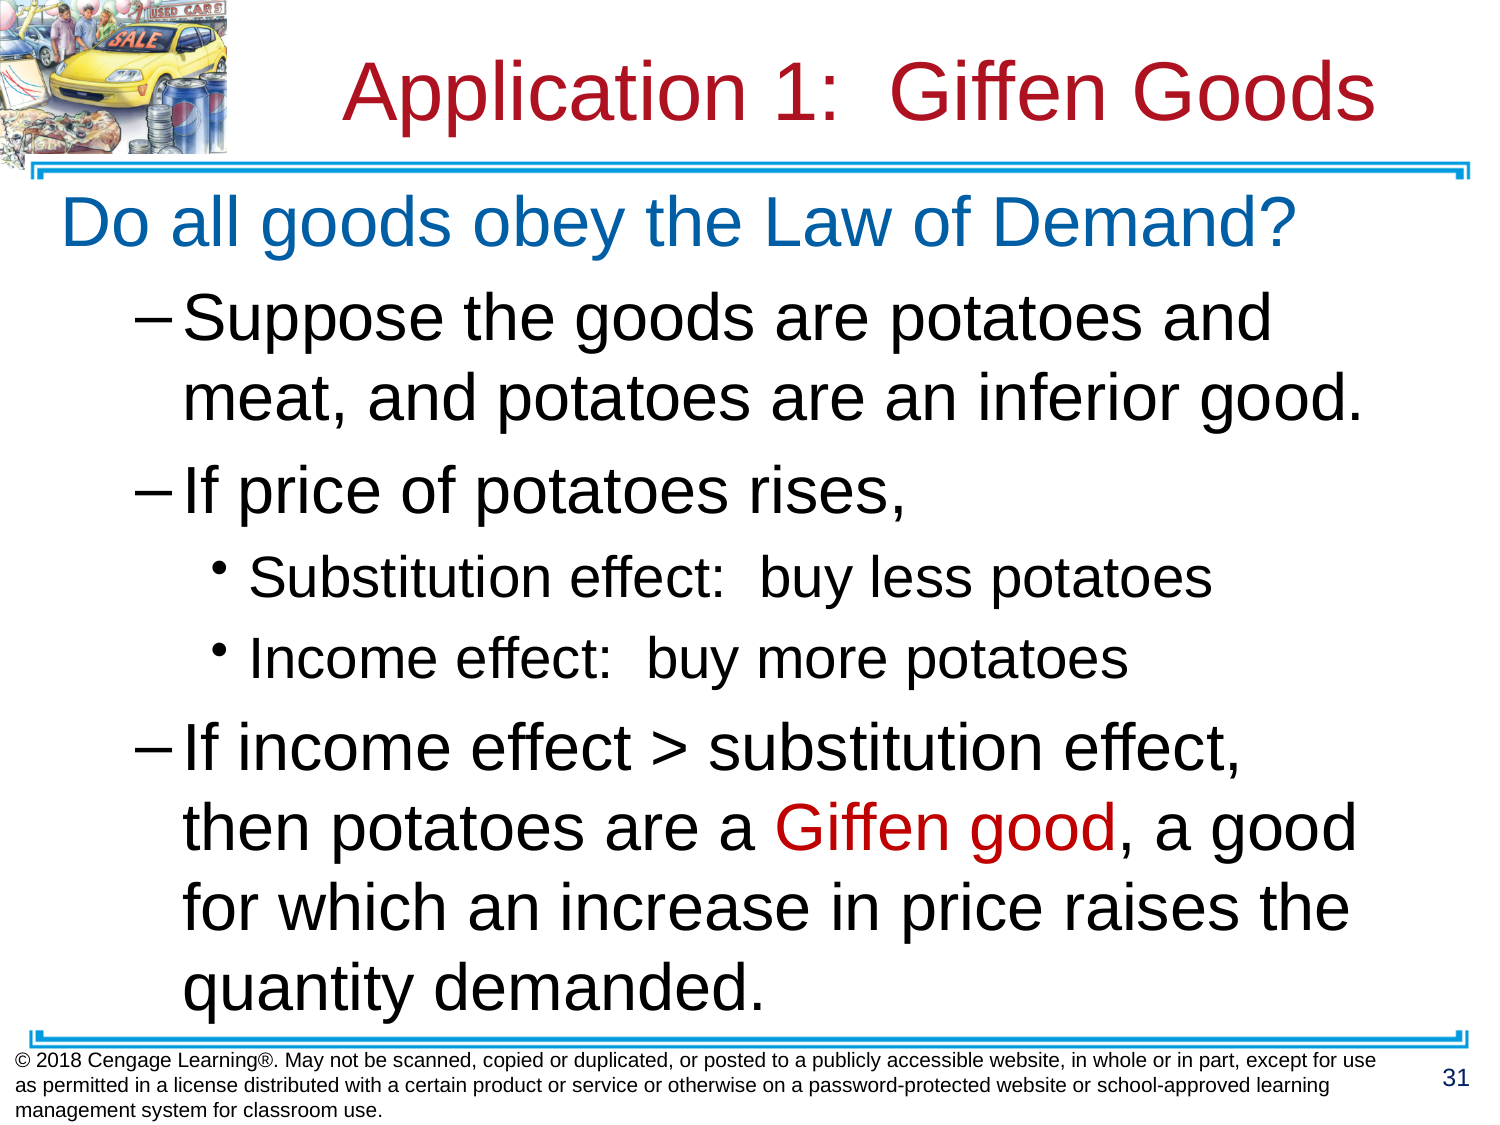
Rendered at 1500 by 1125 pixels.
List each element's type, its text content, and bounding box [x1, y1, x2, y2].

picture [25, 1024, 45, 1043]
footer © 2018 Cengage Learning®. May not be scanned, copied or duplicated, or posted to a publicly accessible website, in whole or in part, except for use as permitted in a license distributed with a certain product or service or otherwise on a password-protected website or school-approved learning management system for classroom use. [0, 1043, 1412, 1125]
slide_number 31 [1412, 1052, 1500, 1117]
picture [1455, 1024, 1475, 1053]
list Do all goods obey the Law of Demand? Suppose the goods are potatoes and meat, and potatoes are an inferior good. If price of potatoes rises, Substitution effect: buy less potatoes Income effect: buy more potatoes If income effect > substitution effect, then potatoes are a Giffen good, a good for which an increase in price raises the quantity demanded. [45, 168, 1455, 1055]
title Application 1: Giffen Goods [219, 16, 1500, 158]
picture [0, 0, 1475, 186]
